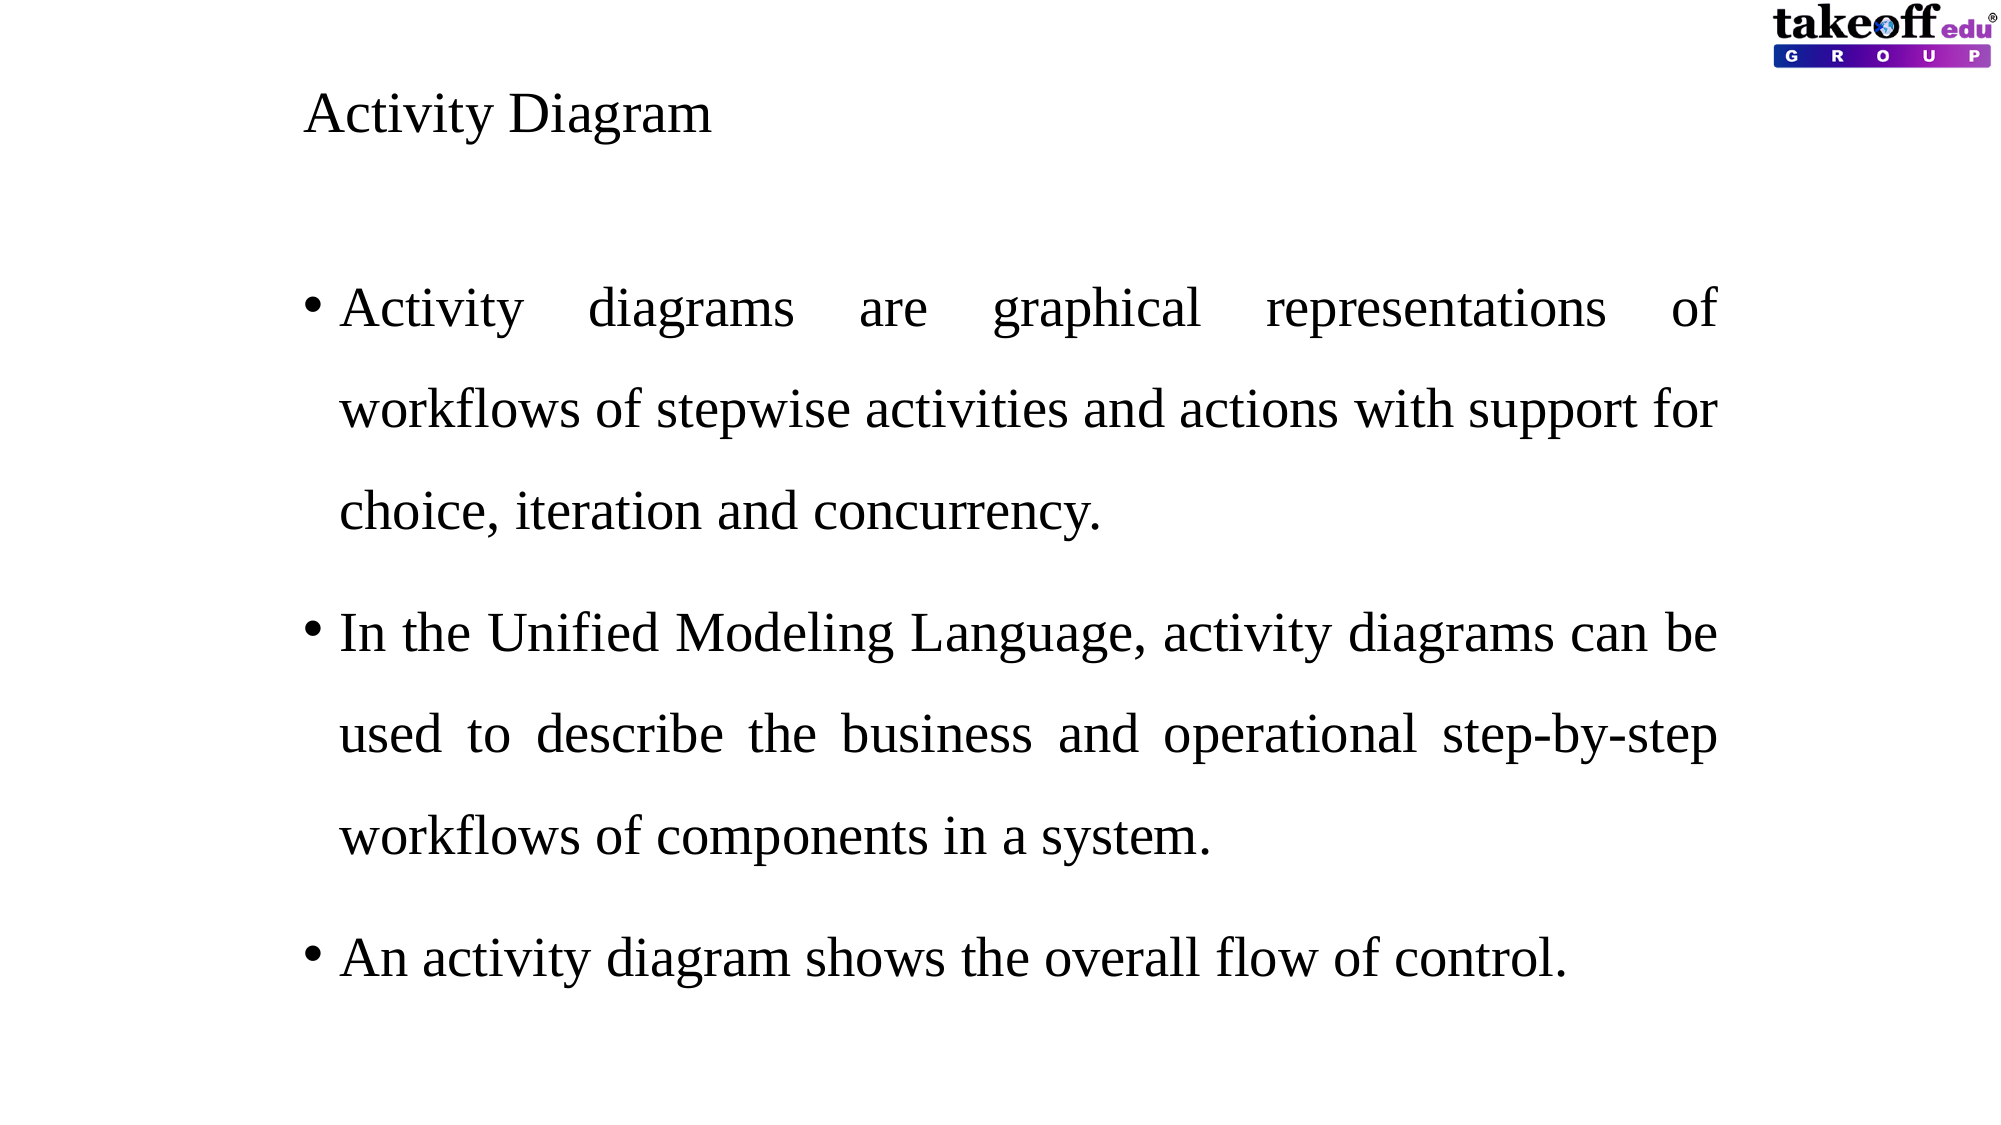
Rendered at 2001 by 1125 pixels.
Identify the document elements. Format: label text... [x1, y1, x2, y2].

title Activity Diagram [288, 55, 1694, 172]
list Activity diagrams are graphical representations of workflows of stepwise activities and actions with support for choice, iteration and concurrency. In the Unified Modeling Language, activity diagrams can be used to describe the business and operational step-by-step workflows of components in a system. An activity diagram shows the overall flow of control. [288, 228, 1735, 996]
picture [1770, 0, 2000, 77]
